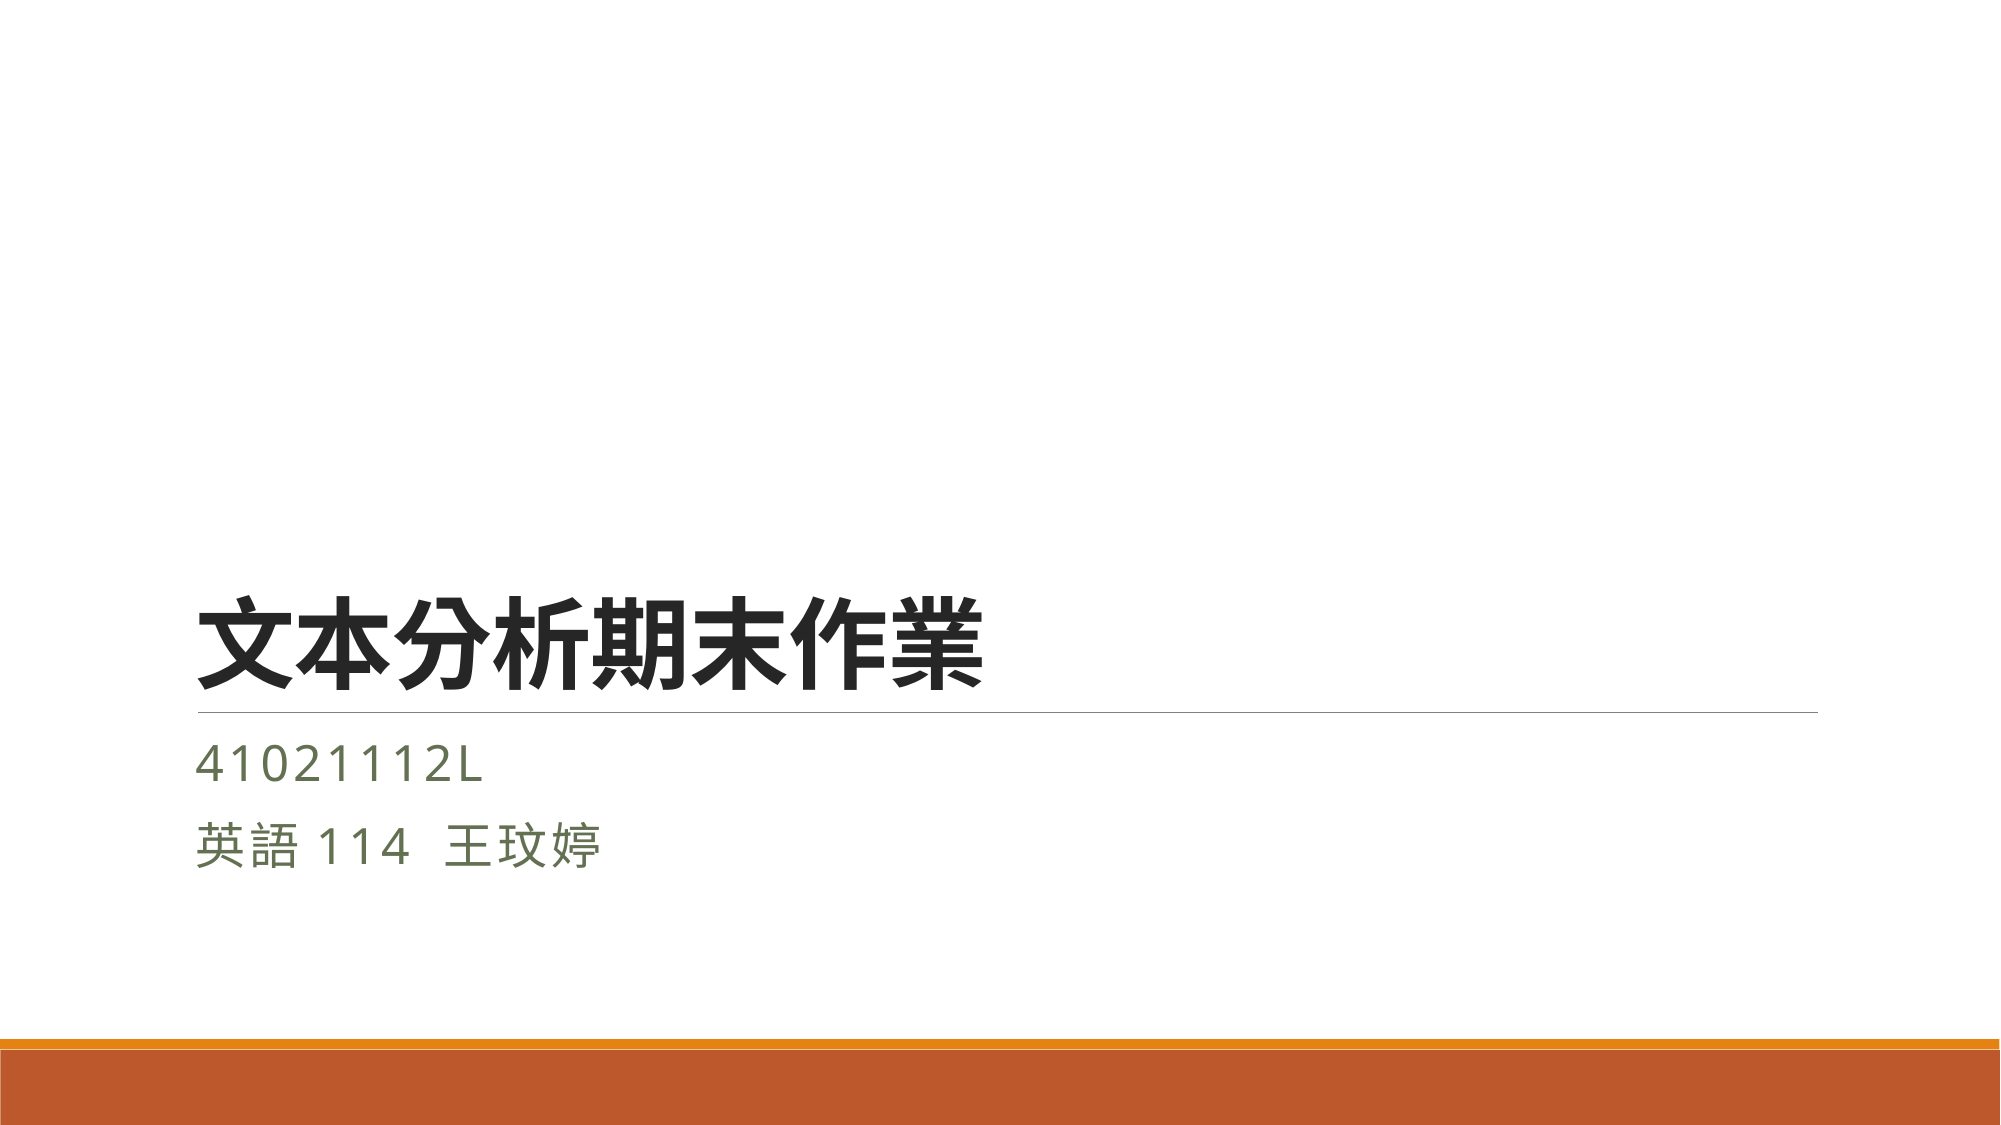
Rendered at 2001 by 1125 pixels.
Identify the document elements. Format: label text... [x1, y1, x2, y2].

subtitle 41021112L 英語114 王玟婷 [180, 730, 1831, 919]
title 文本分析期末作業 [180, 124, 1830, 710]
